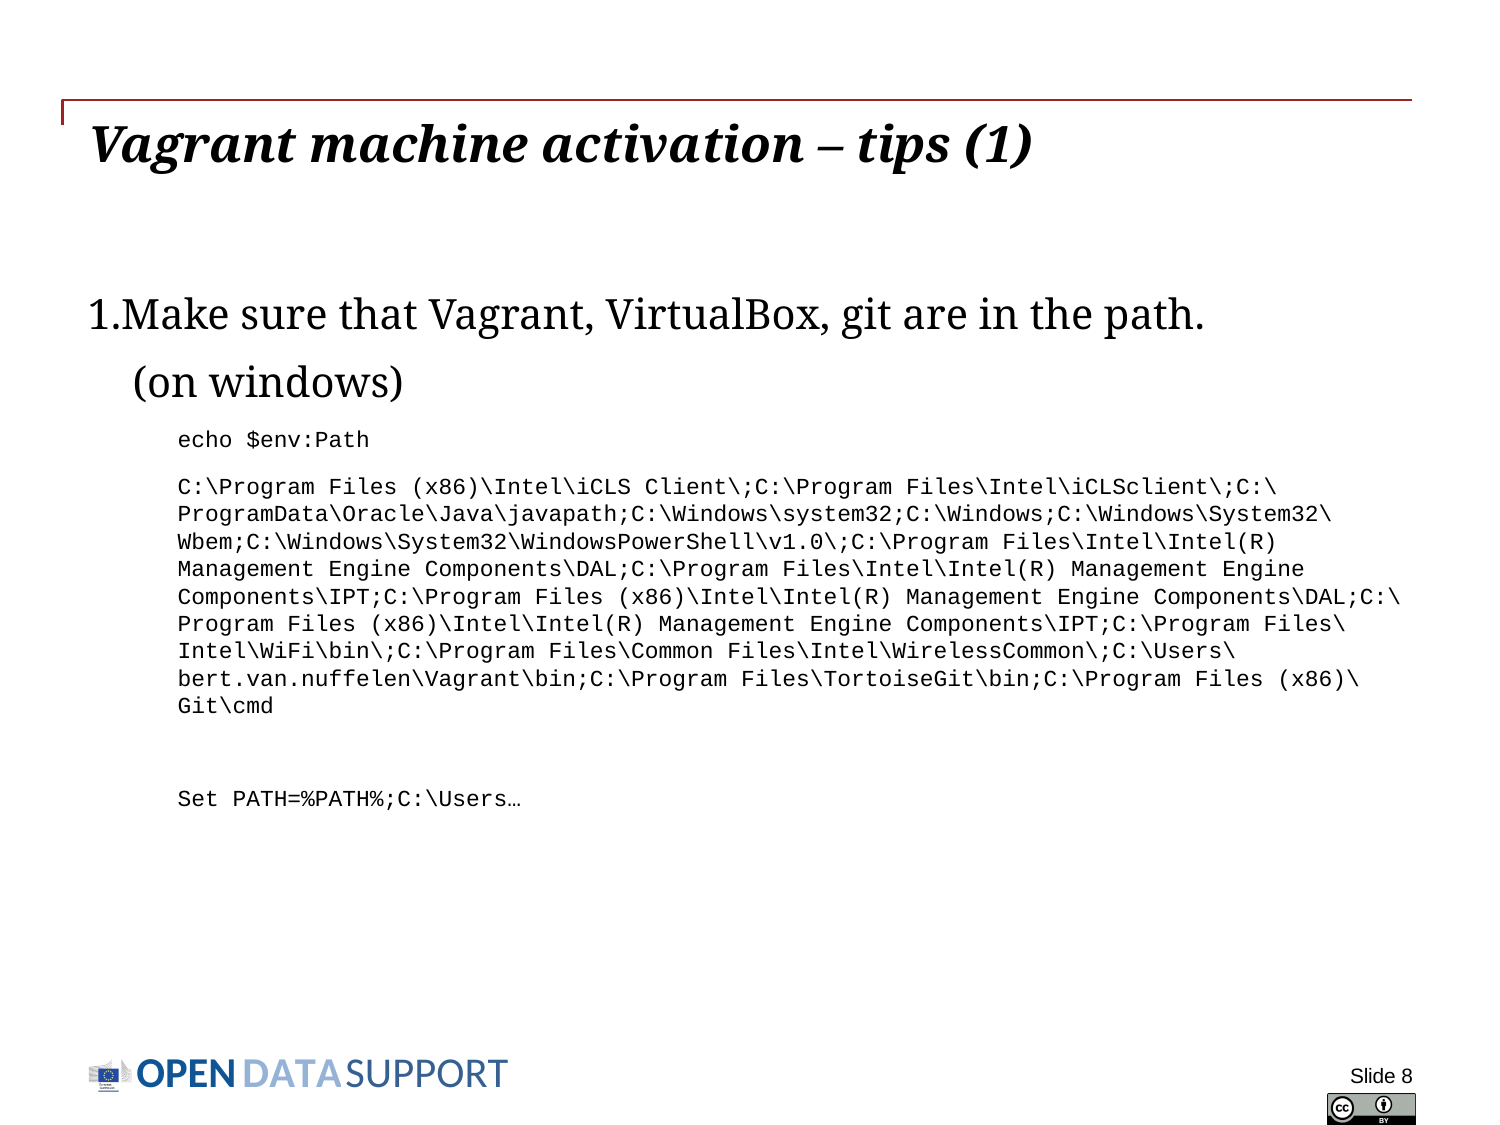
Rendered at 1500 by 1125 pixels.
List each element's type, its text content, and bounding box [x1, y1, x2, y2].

list Make sure that Vagrant, VirtualBox, git are in the path. (on windows) echo $env:Path C:\Program Files (x86)\Intel\iCLS Client\;C:\Program Files\Intel\iCLSclient\;C:\ProgramData\Oracle\Java\javapath;C:\Windows\system32;C:\Windows;C:\Windows\System32\Wbem;C:\Windows\System32\WindowsPowerShell\v1.0\;C:\Program Files\Intel\Intel(R) Management Engine Components\DAL;C:\Program Files\Intel\Intel(R) Management Engine Components\IPT;C:\Program Files (x86)\Intel\Intel(R) Management Engine Components\DAL;C:\Program Files (x86)\Intel\Intel(R) Management Engine Components\IPT;C:\Program Files\Intel\WiFi\bin\;C:\Program Files\Common Files\Intel\WirelessCommon\;C:\Users\bert.van.nuffelen\Vagrant\bin;C:\Program Files\TortoiseGit\bin;C:\Program Files (x86)\Git\cmd Set PATH=%PATH%;C:\Users… [87, 287, 1413, 1013]
title Vagrant machine activation – tips (1) [88, 112, 1413, 263]
slide_number Slide 8 [1162, 1062, 1413, 1088]
picture [1327, 1093, 1416, 1125]
